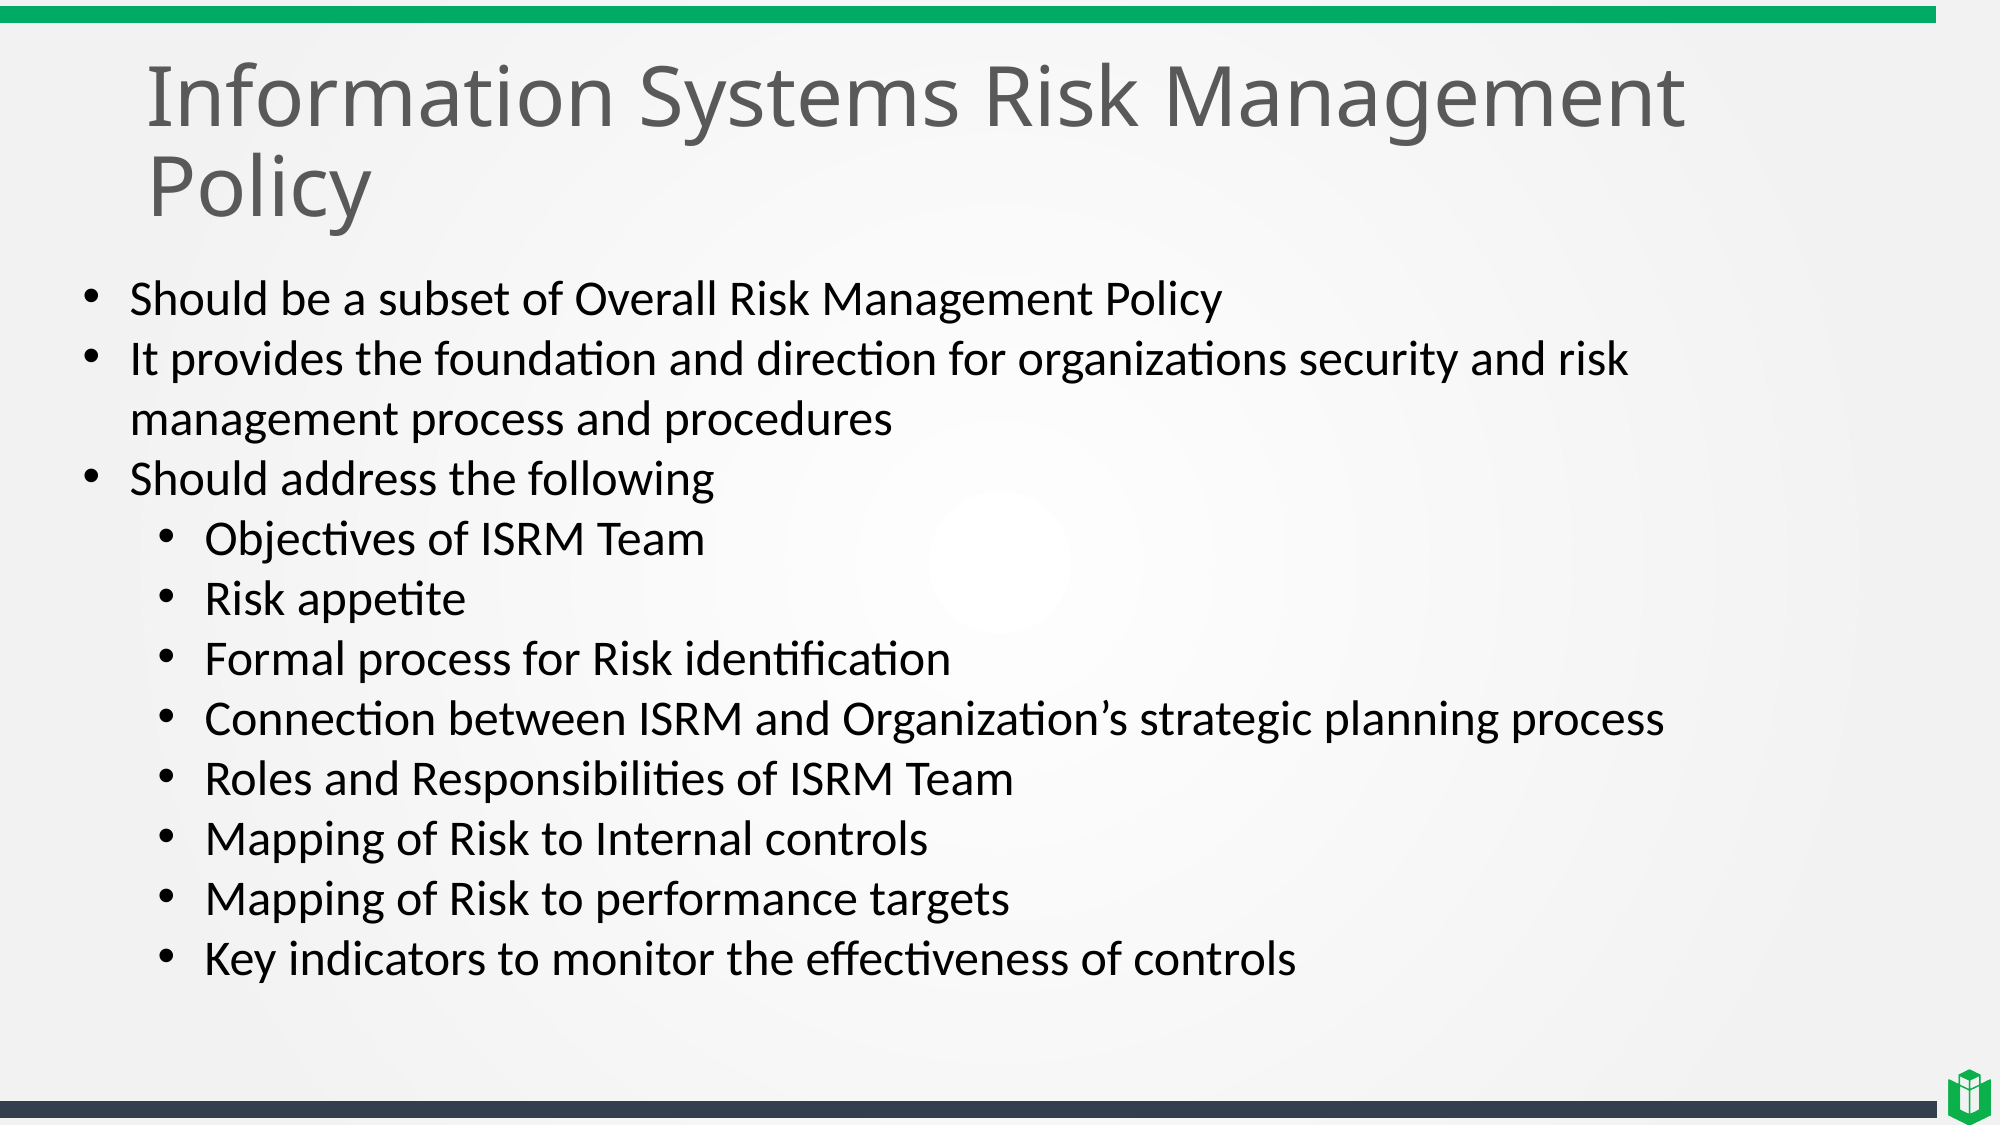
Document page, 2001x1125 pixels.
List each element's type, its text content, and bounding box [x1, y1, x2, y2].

picture [1945, 1068, 1992, 1125]
text_box Should be a subset of Overall Risk Management Policy It provides the foundation and direction for organizations security and risk management process and procedures Should address the following Objectives of ISRM Team Risk appetite Formal process for Risk identification Connection between ISRM and Organization’s strategic planning process Roles and Responsibilities of ISRM Team Mapping of Risk to Internal controls Mapping of Risk to performance targets Key indicators to monitor the effectiveness of controls [68, 258, 1841, 993]
title Information Systems Risk Management Policy [131, 84, 1886, 206]
